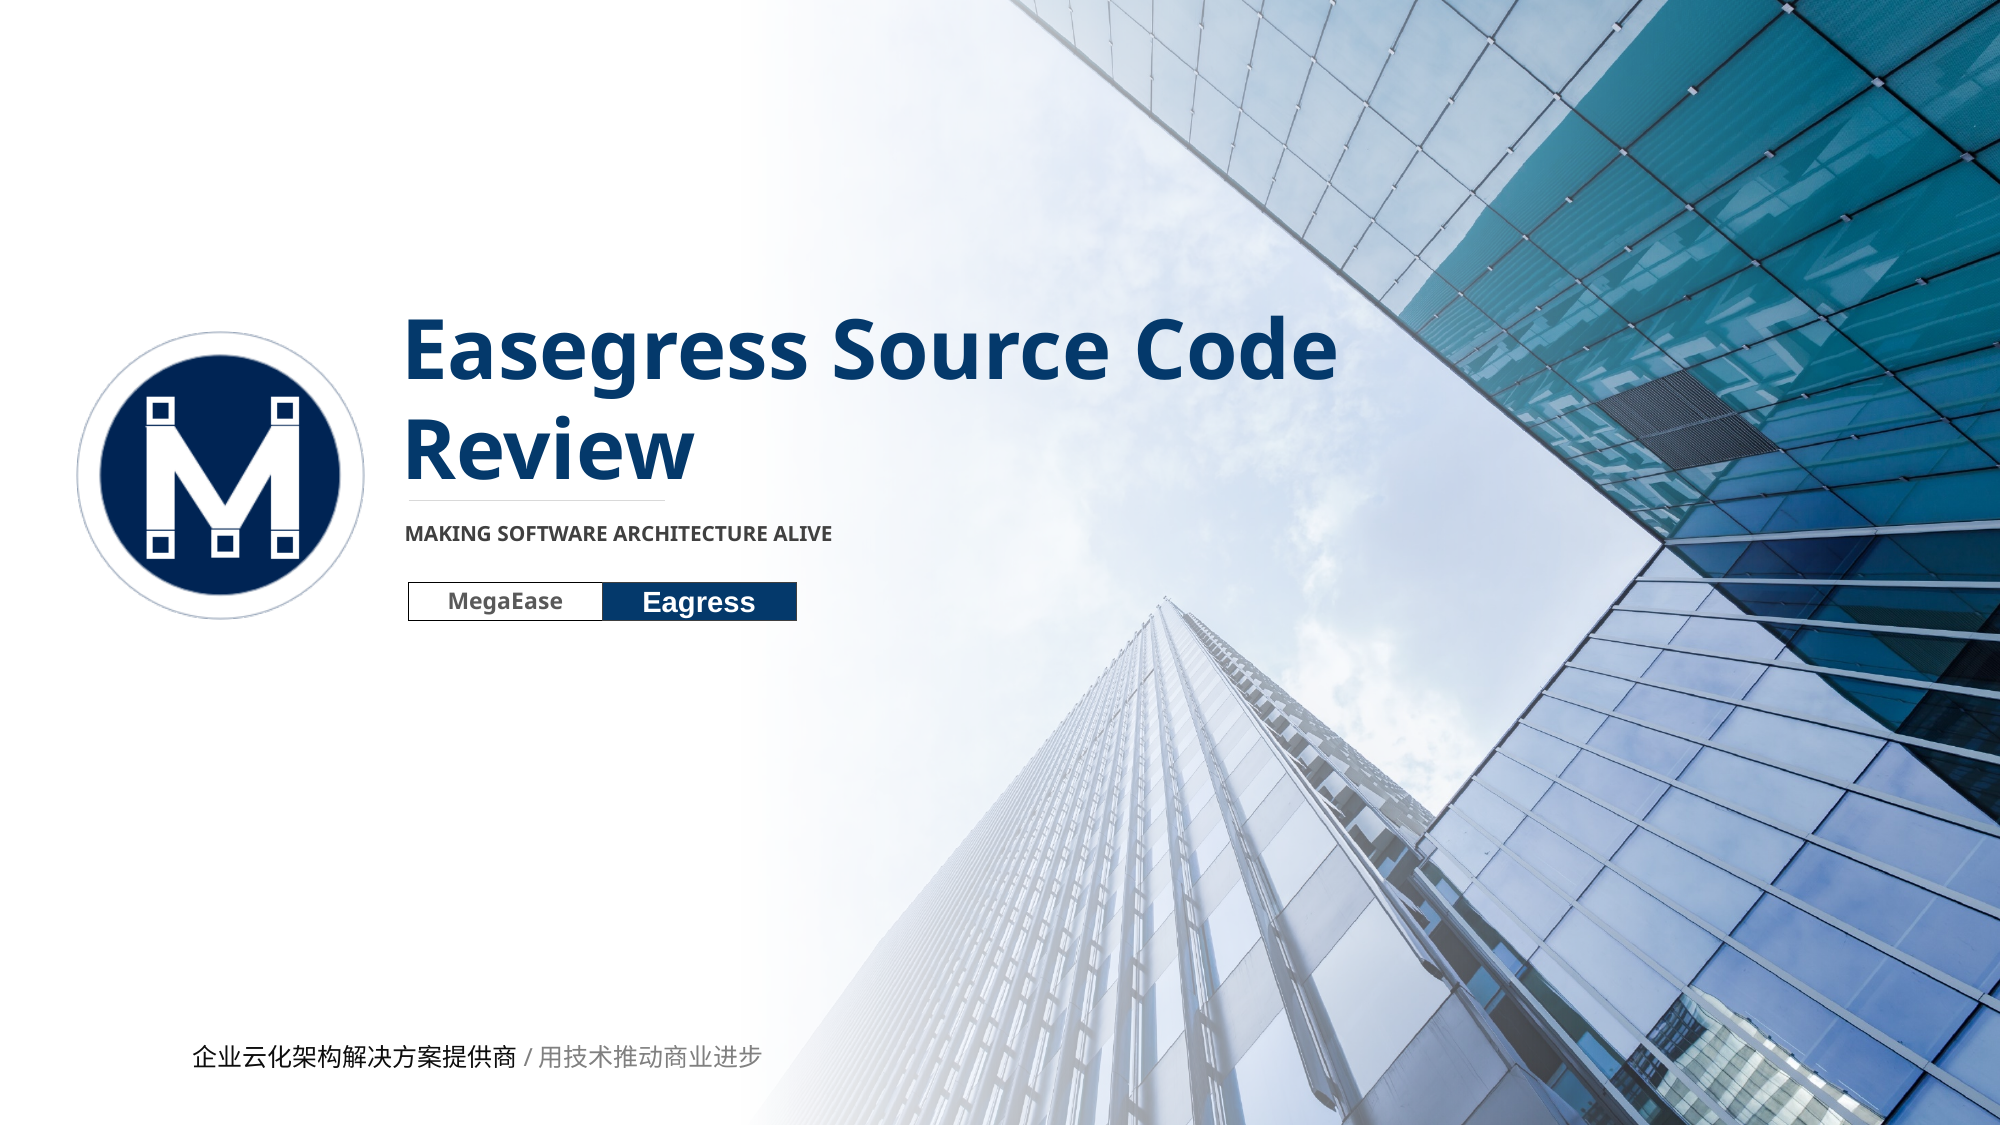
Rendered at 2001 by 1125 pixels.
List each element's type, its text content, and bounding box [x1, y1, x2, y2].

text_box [386, 288, 1630, 624]
picture [76, 331, 365, 620]
text_box 企业云化架构解决方案提供商/用技术推动商业进步 [177, 1034, 739, 1080]
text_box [739, 0, 2000, 1125]
